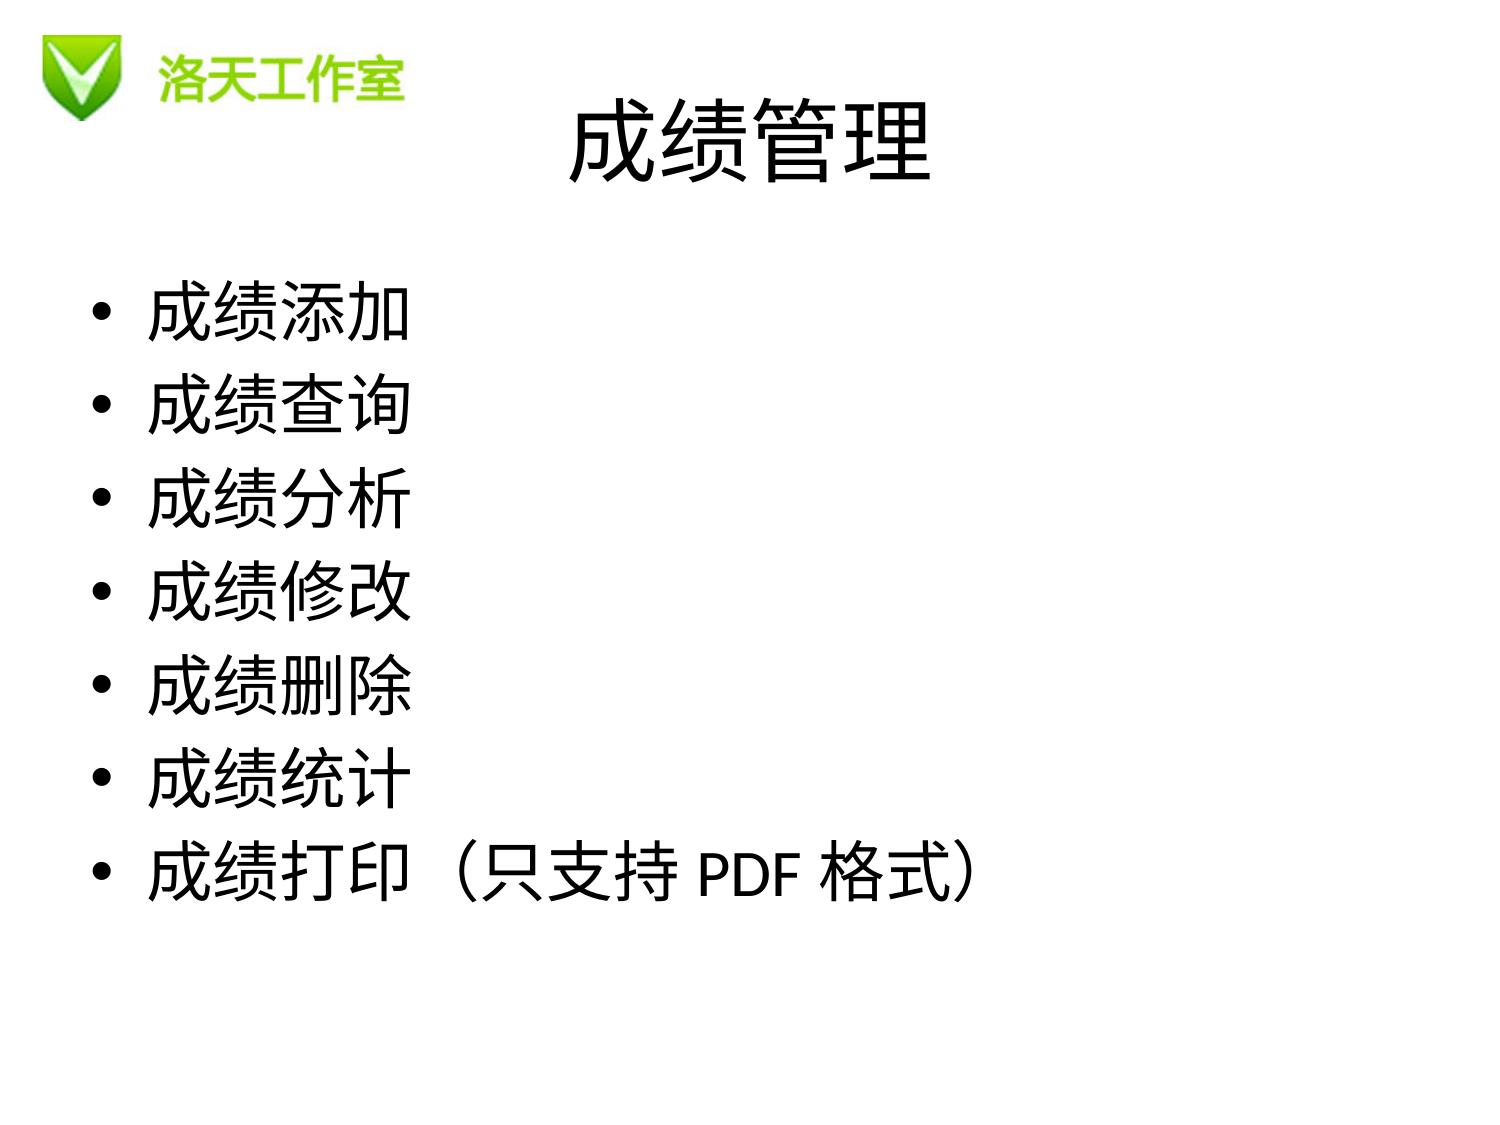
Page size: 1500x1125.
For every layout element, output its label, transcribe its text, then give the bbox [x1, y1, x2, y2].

title 成绩管理 [75, 45, 1425, 233]
list 成绩添加 成绩查询 成绩分析 成绩修改 成绩删除 成绩统计 成绩打印（只支持PDF格式） [75, 262, 1425, 1005]
picture [0, 34, 481, 121]
